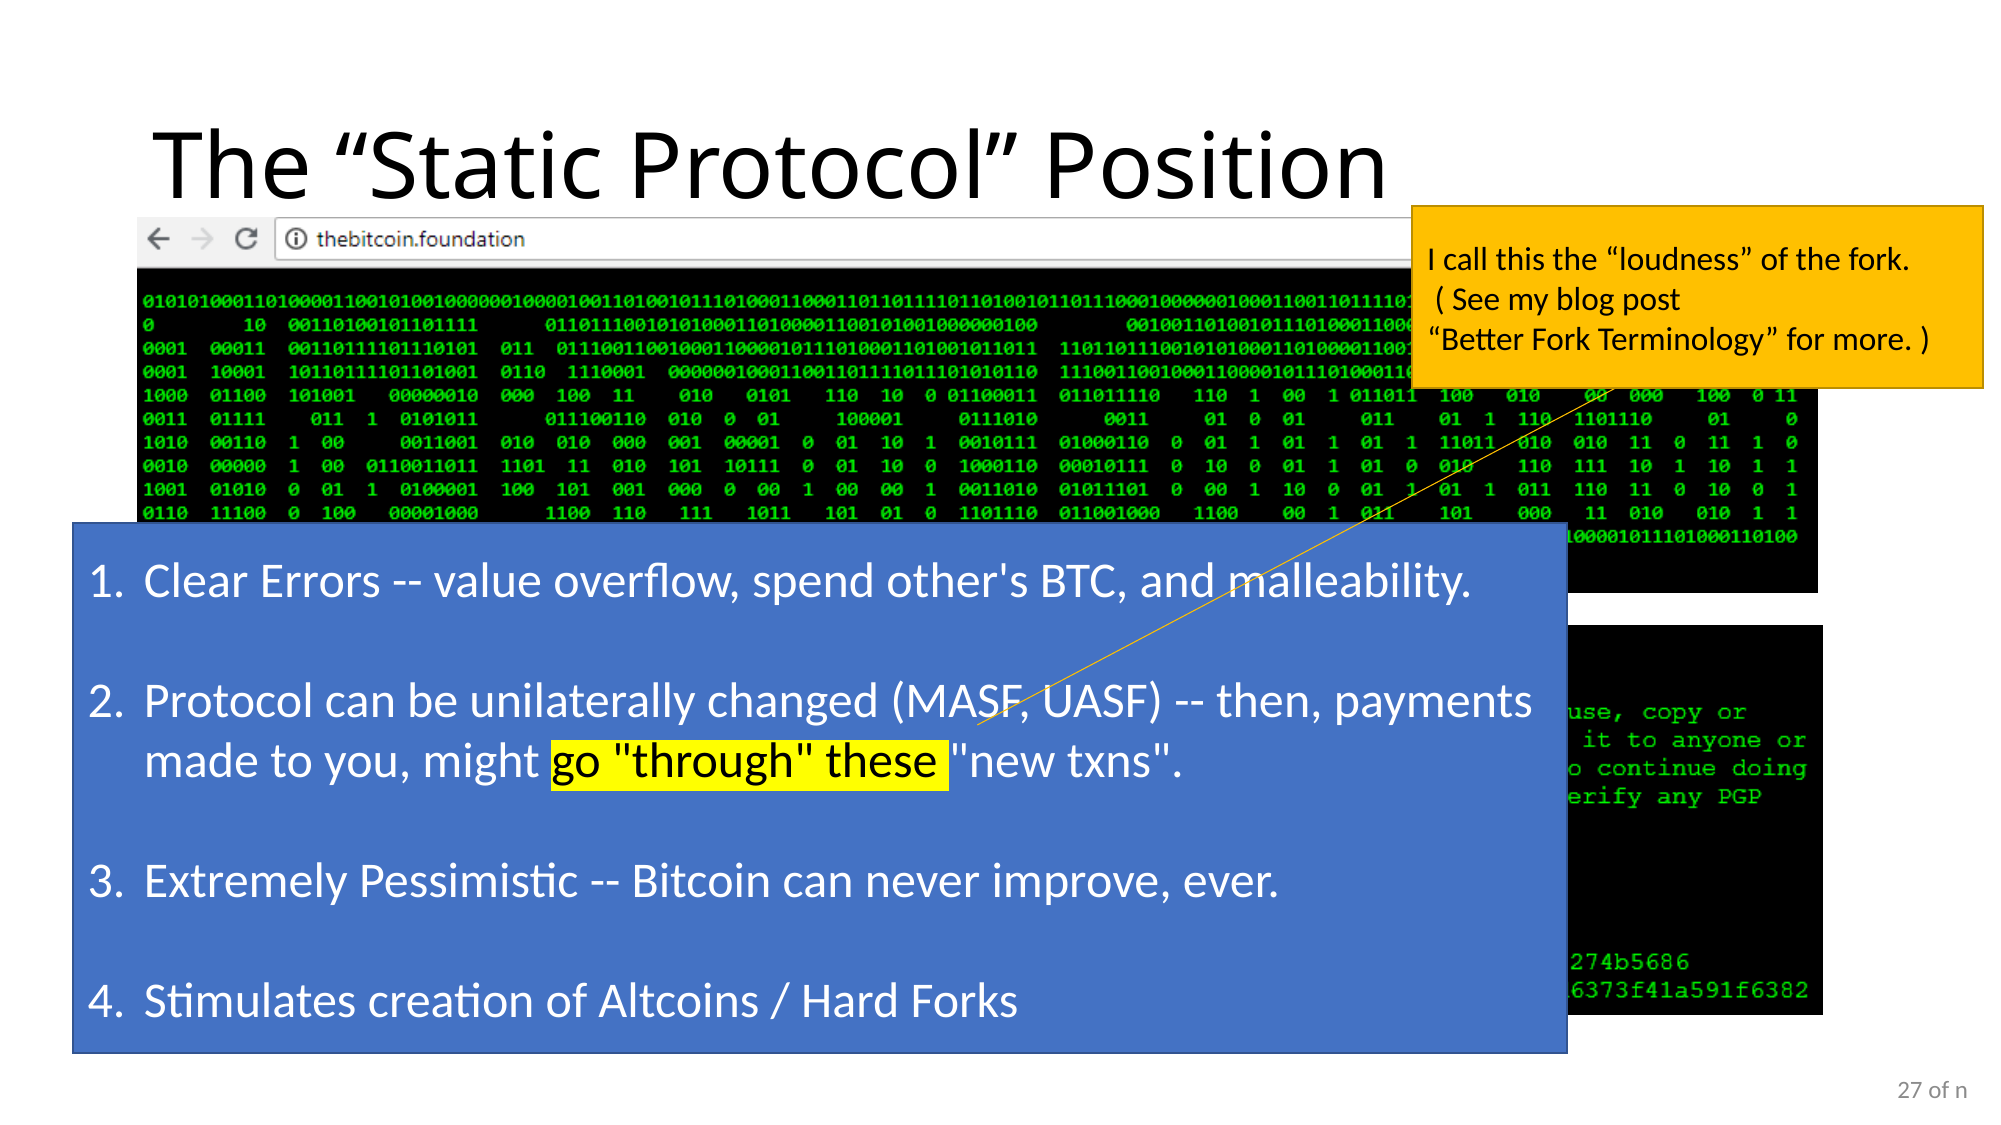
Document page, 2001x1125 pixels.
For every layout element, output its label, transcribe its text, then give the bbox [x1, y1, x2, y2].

slide_number 27 [1533, 1058, 1984, 1119]
title The “Static Protocol” Position [137, 59, 1863, 217]
picture [137, 217, 1818, 593]
picture [131, 625, 1823, 1015]
text_box I call this the “loudness” of the fork. ( See my blog post “Better Fork Terminology” for more. ) [1411, 205, 1984, 389]
text_box Clear Errors -- value overflow, spend other's BTC, and malleability. Protocol can be unilaterally changed (MASF, UASF) -- then, payments made to you, might go "through" these "new txns". Extremely Pessimistic -- Bitcoin can never improve, ever. Stimulates creation of Altcoins / Hard Forks [72, 522, 1568, 1054]
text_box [977, 379, 1632, 725]
